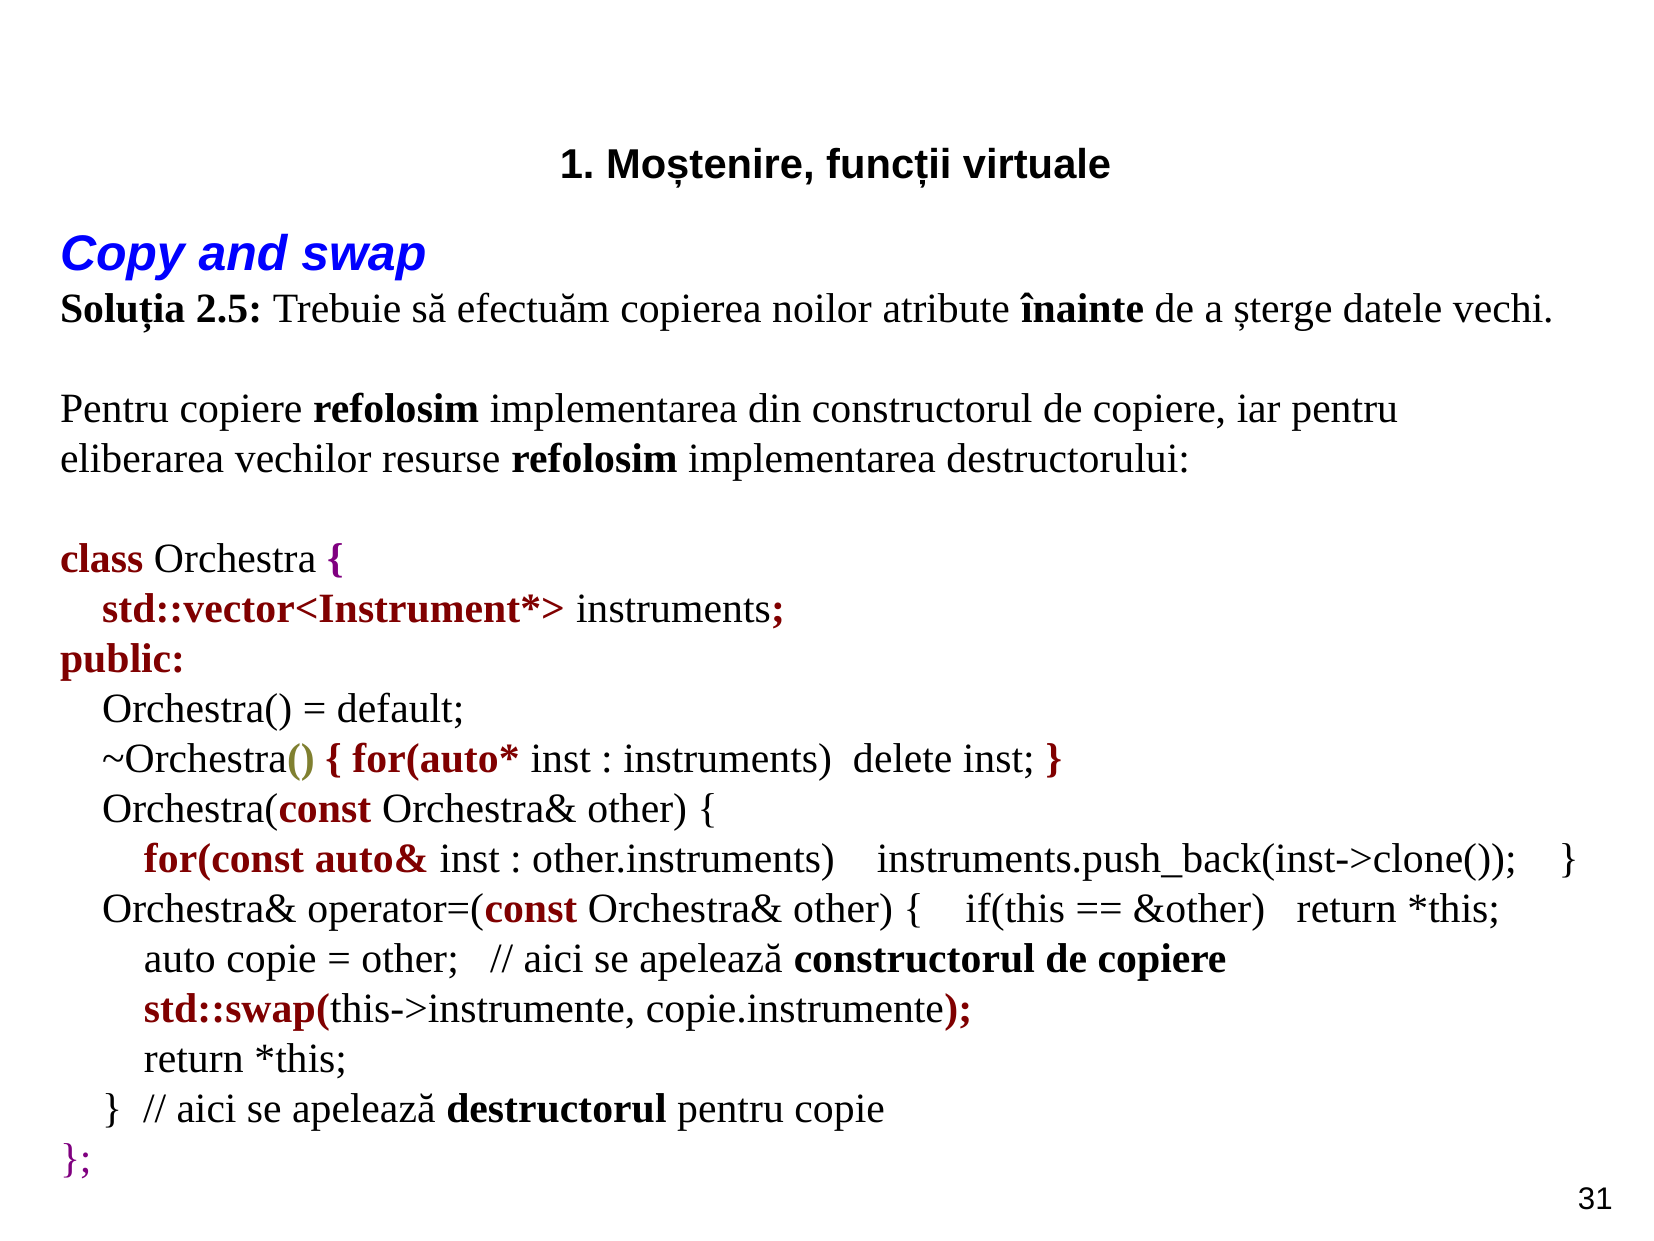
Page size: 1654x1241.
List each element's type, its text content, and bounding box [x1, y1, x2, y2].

text_box 31 [1526, 1158, 1630, 1225]
text_box Copy and swap Soluția 2.5: Trebuie să efectuăm copierea noilor atribute înainte de a șterge datele vechi. Pentru copiere refolosim implementarea din constructorul de copiere, iar pentru eliberarea vechilor resurse refolosim implementarea destructorului: class Orchestra { std::vector<Instrument*> instruments; public: Orchestra() = default; ~Orchestra() { for(auto* inst : instruments) delete inst; } Orchestra(const Orchestra& other) { for(const auto& inst : other.instruments) instruments.push_back(inst->clone()); } Orchestra& operator=(const Orchestra& other) { if(this == &other) return *this; auto copie = other; // aici se apelează constructorul de copiere std::swap(this->instrumente, copie.instrumente); return *this; } // aici se apelează destructorul pentru copie }; [45, 205, 1628, 1165]
text_box 1. Moștenire, funcții virtuale [382, 135, 1289, 206]
